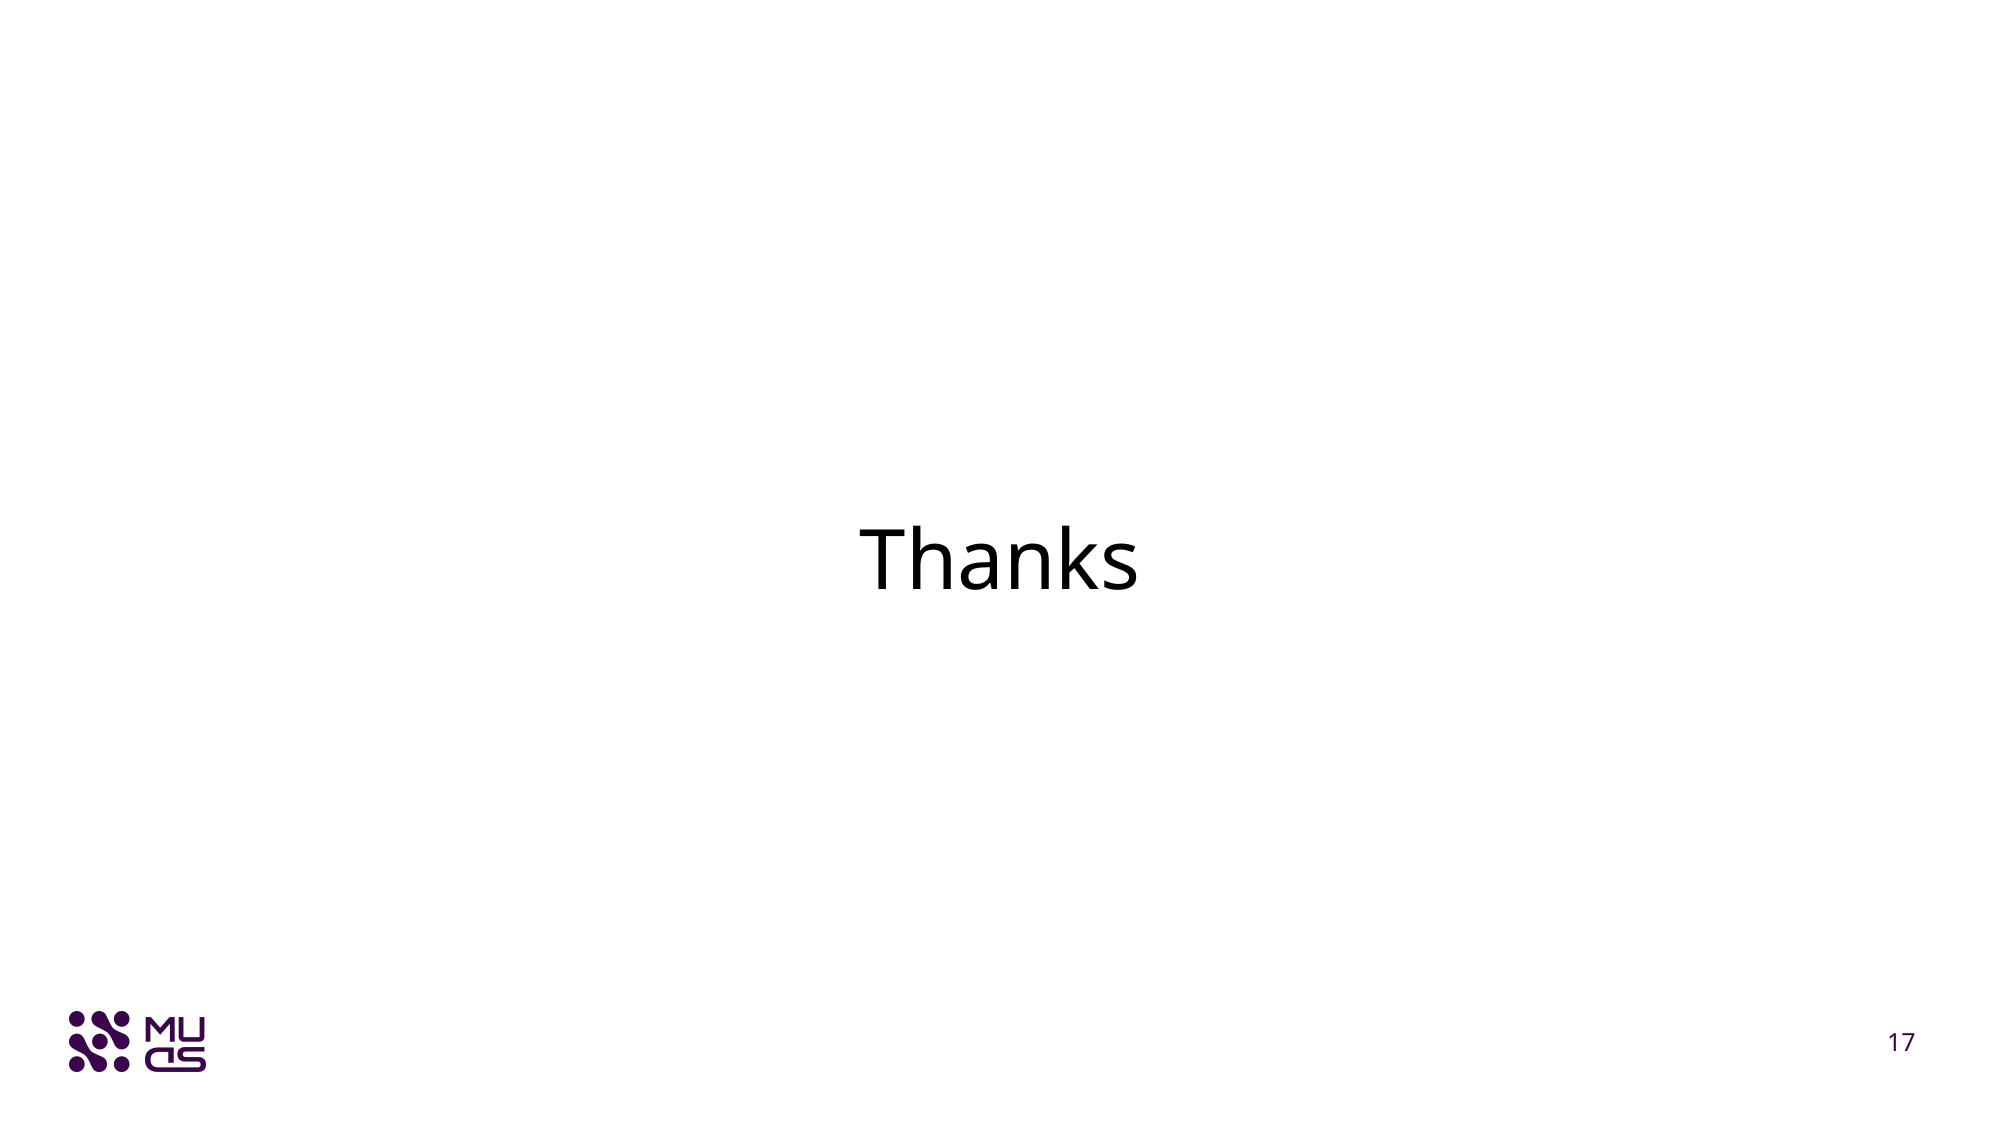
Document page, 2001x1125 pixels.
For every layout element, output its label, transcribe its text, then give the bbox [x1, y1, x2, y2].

slide_number 17 [1862, 1013, 1931, 1074]
picture [69, 1011, 206, 1072]
list Thanks [155, 448, 1845, 676]
